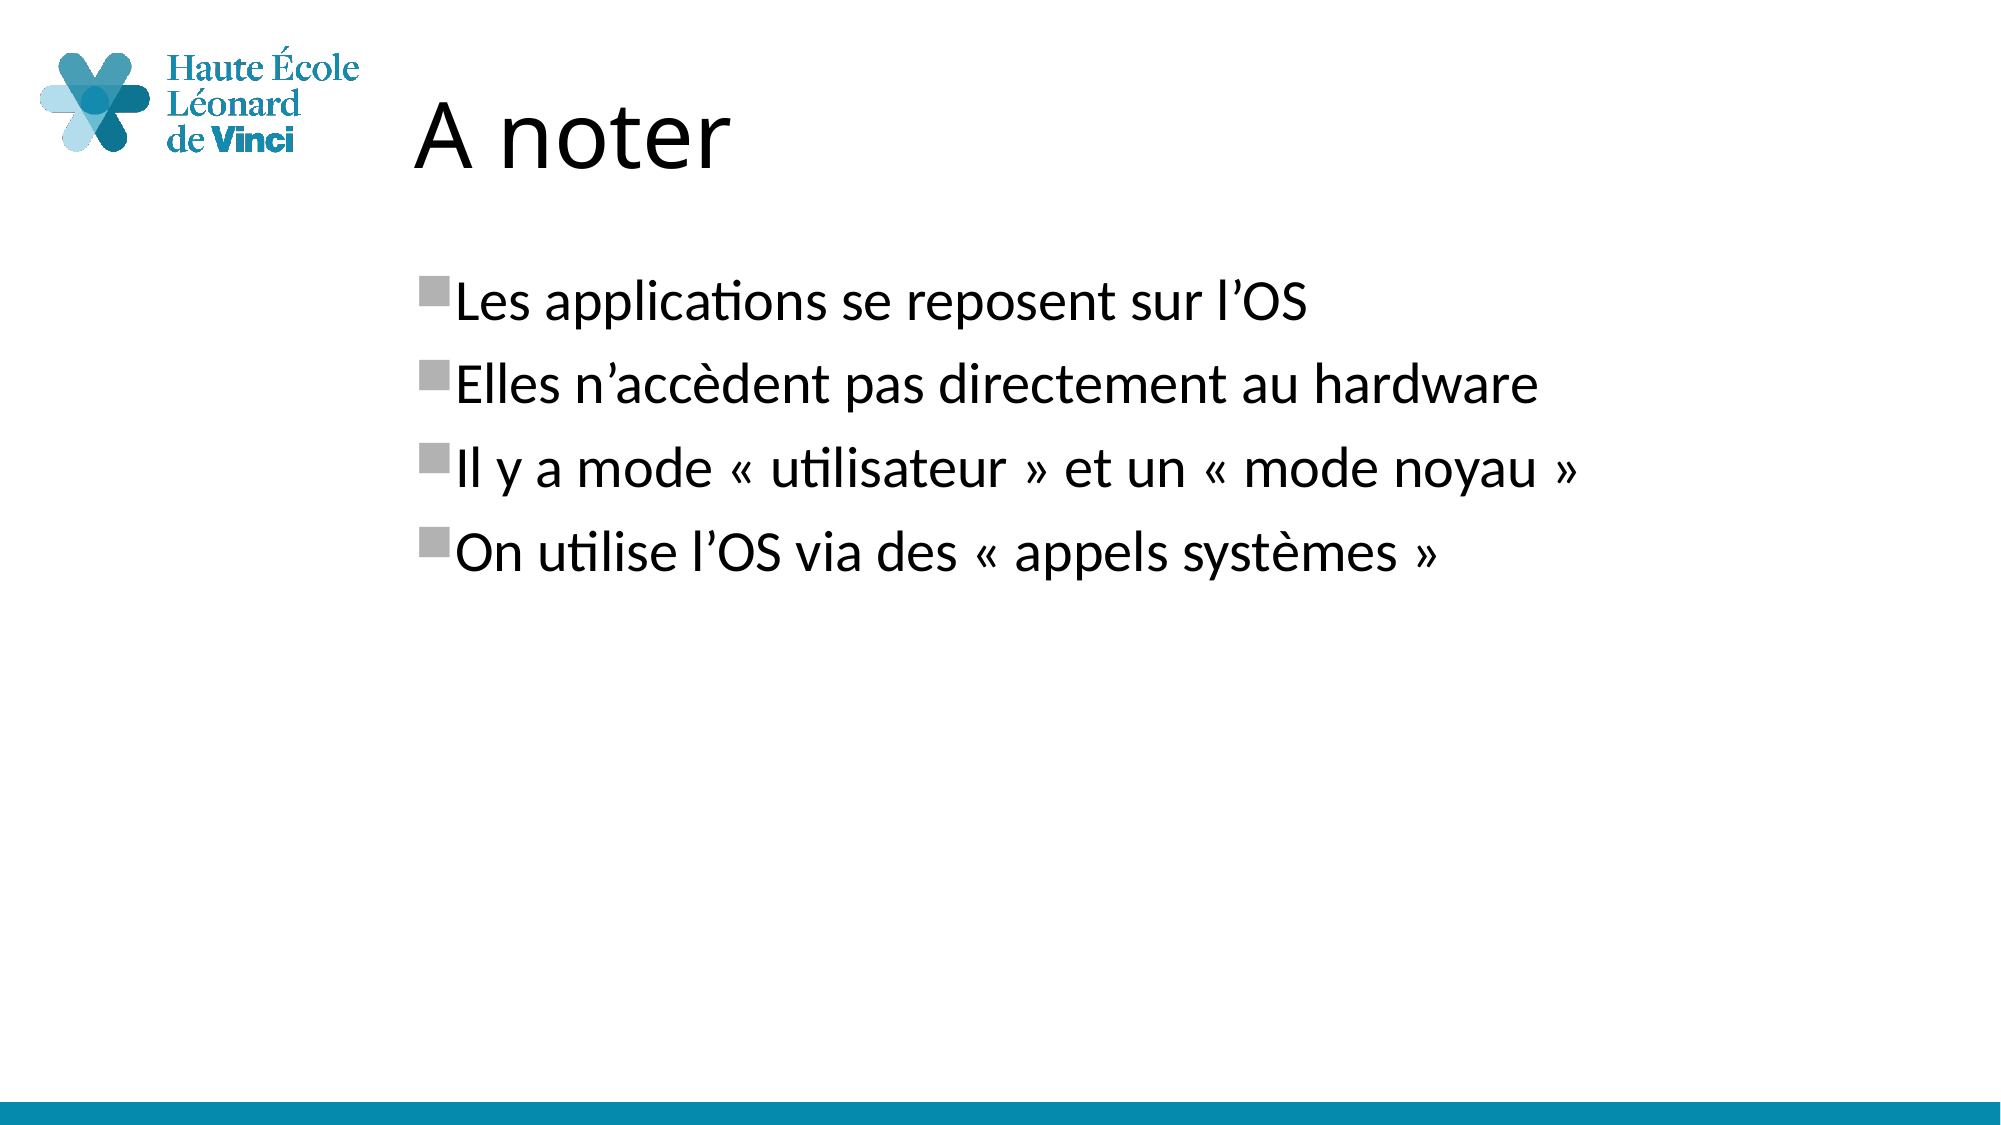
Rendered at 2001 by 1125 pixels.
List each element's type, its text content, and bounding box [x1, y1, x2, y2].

title A noter [399, 37, 1675, 241]
picture [15, 30, 383, 176]
list Les applications se reposent sur l’OS Elles n’accèdent pas directement au hardware Il y a mode « utilisateur » et un « mode noyau » On utilise l’OS via des « appels systèmes » [399, 262, 1675, 916]
